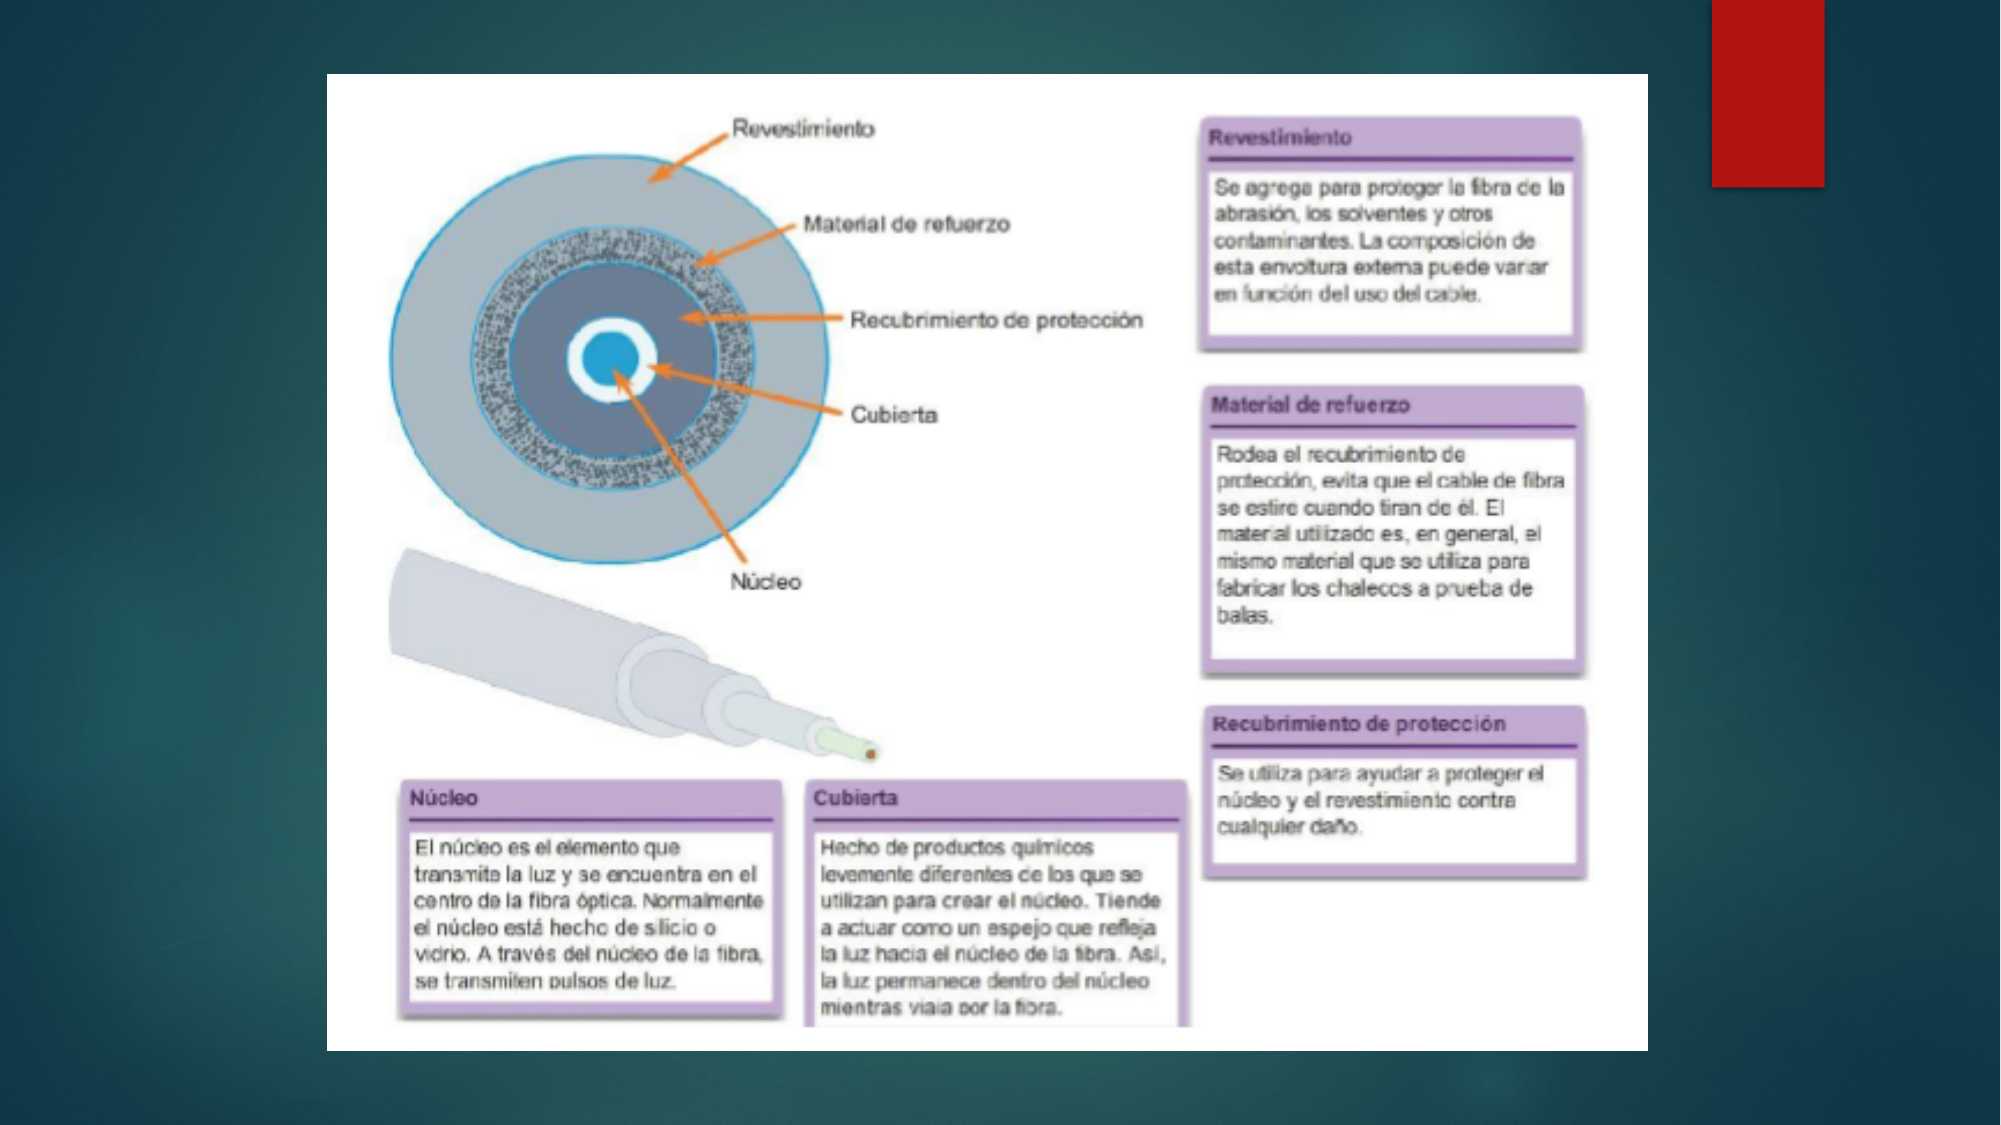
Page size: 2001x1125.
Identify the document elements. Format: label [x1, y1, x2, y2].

picture [0, 0, 1649, 1125]
